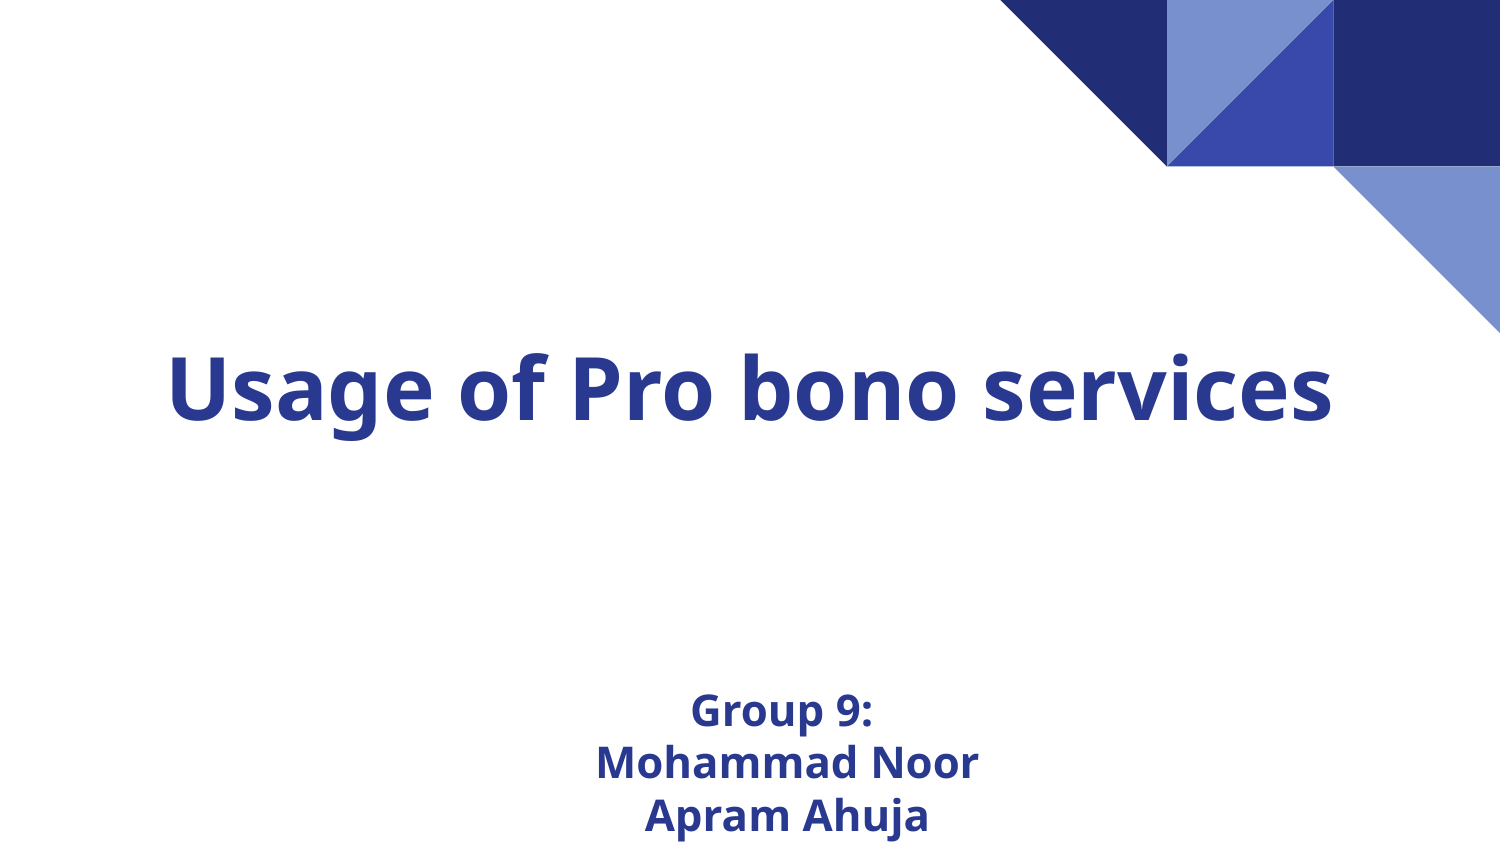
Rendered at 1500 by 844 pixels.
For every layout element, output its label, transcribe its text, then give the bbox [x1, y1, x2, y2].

subtitle Group 9: Mohammad Noor Apram Ahuja [0, 667, 1500, 739]
title Usage of Pro bono services [0, 273, 1500, 454]
